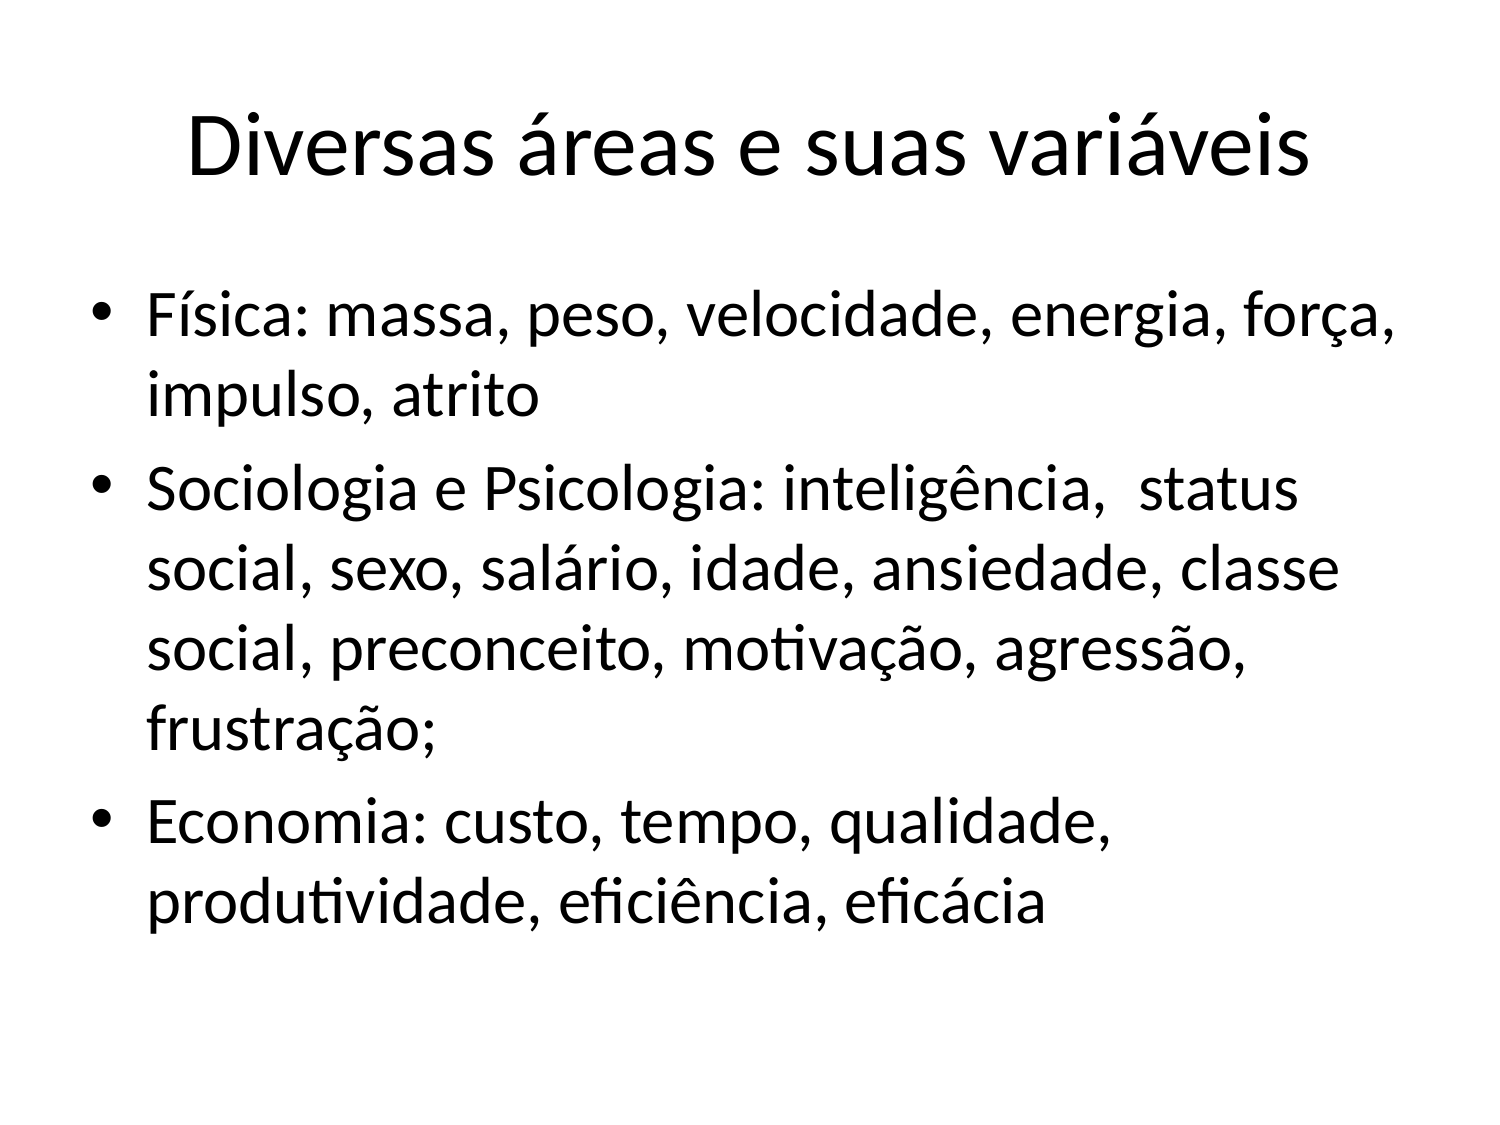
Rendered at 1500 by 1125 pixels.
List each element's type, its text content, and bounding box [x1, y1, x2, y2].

list Física: massa, peso, velocidade, energia, força, impulso, atrito Sociologia e Psicologia: inteligência, status social, sexo, salário, idade, ansiedade, classe social, preconceito, motivação, agressão, frustração; Economia: custo, tempo, qualidade, produtividade, eficiência, eficácia [75, 262, 1425, 1005]
title Diversas áreas e suas variáveis [75, 45, 1425, 233]
